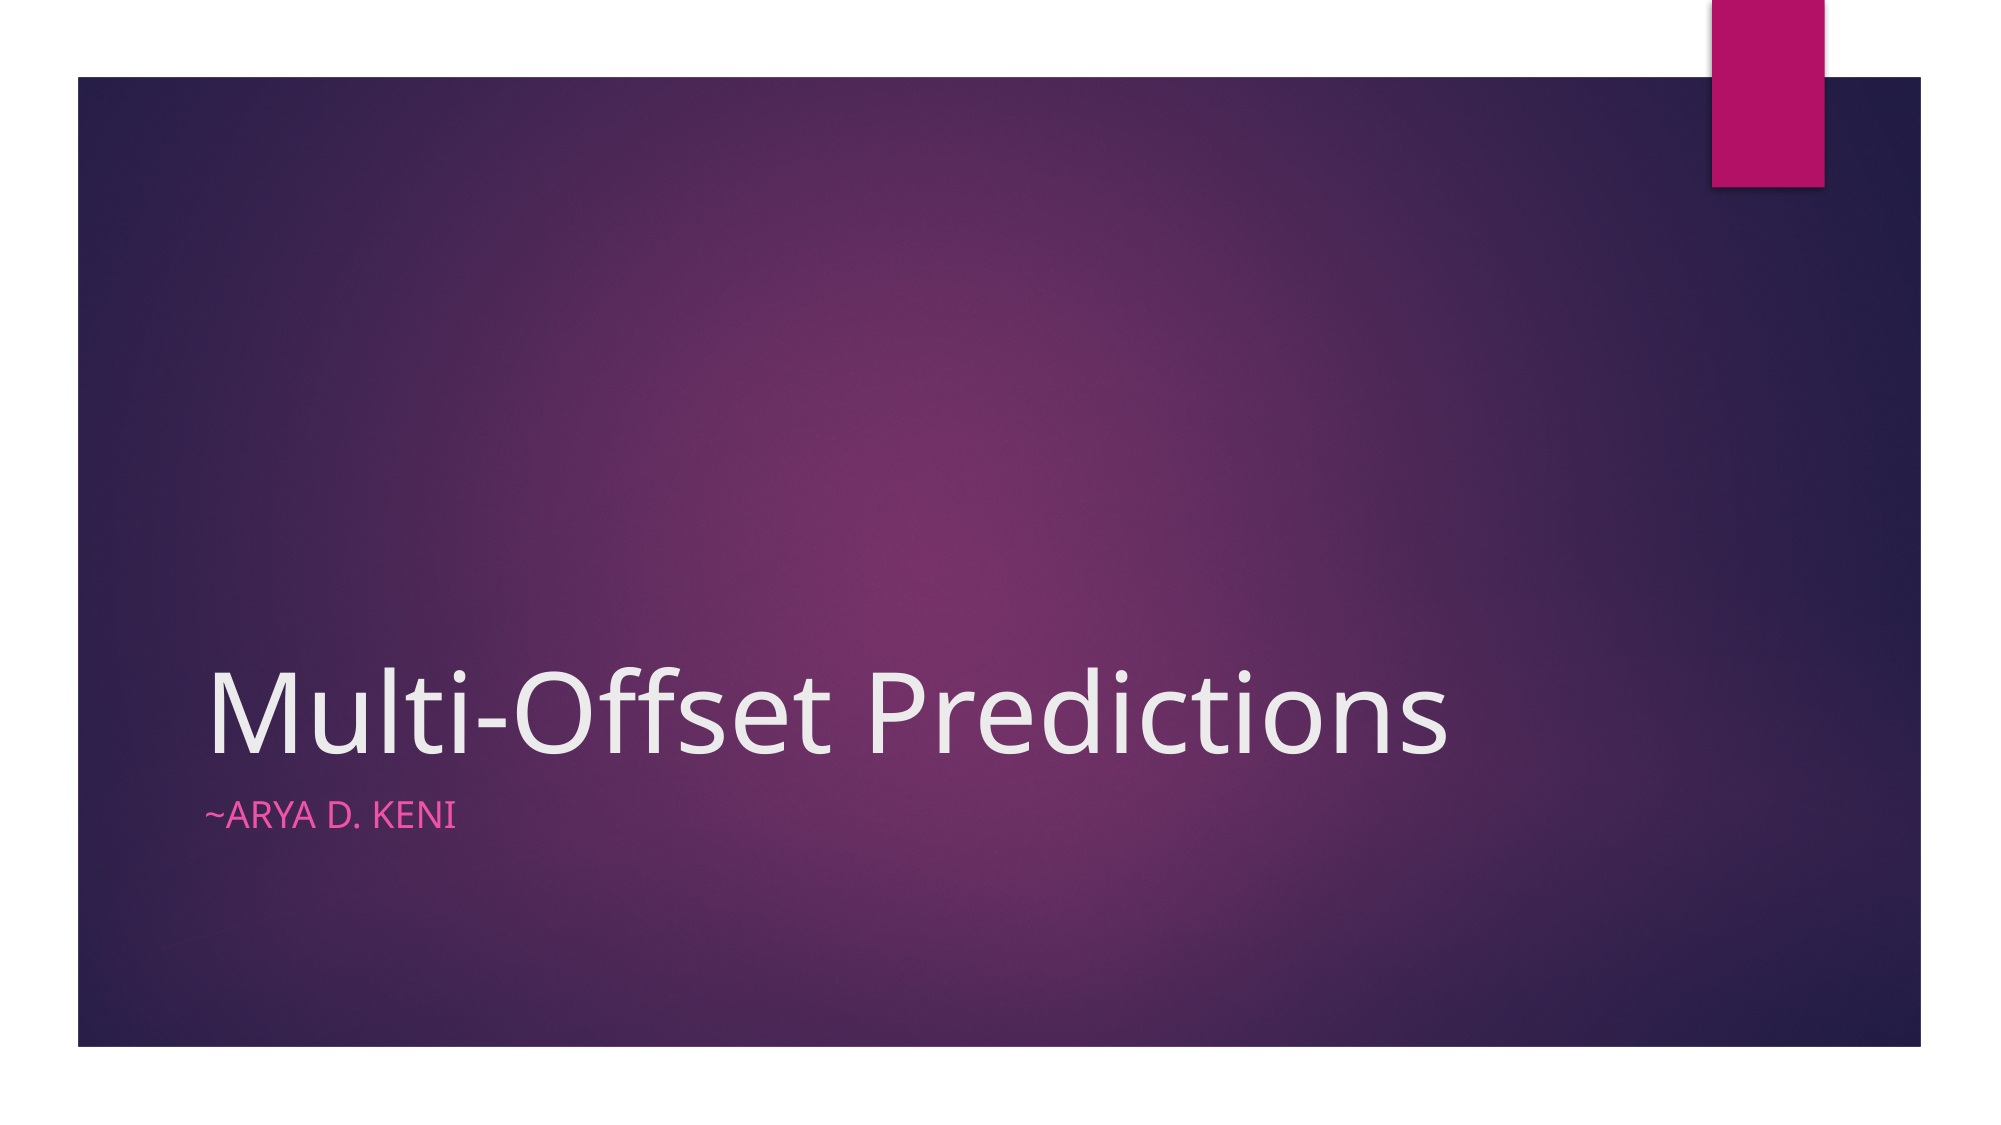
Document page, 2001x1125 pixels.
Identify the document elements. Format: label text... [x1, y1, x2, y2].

title Multi-Offset Predictions [189, 344, 1638, 783]
subtitle ~Arya d. Keni [189, 783, 1638, 925]
